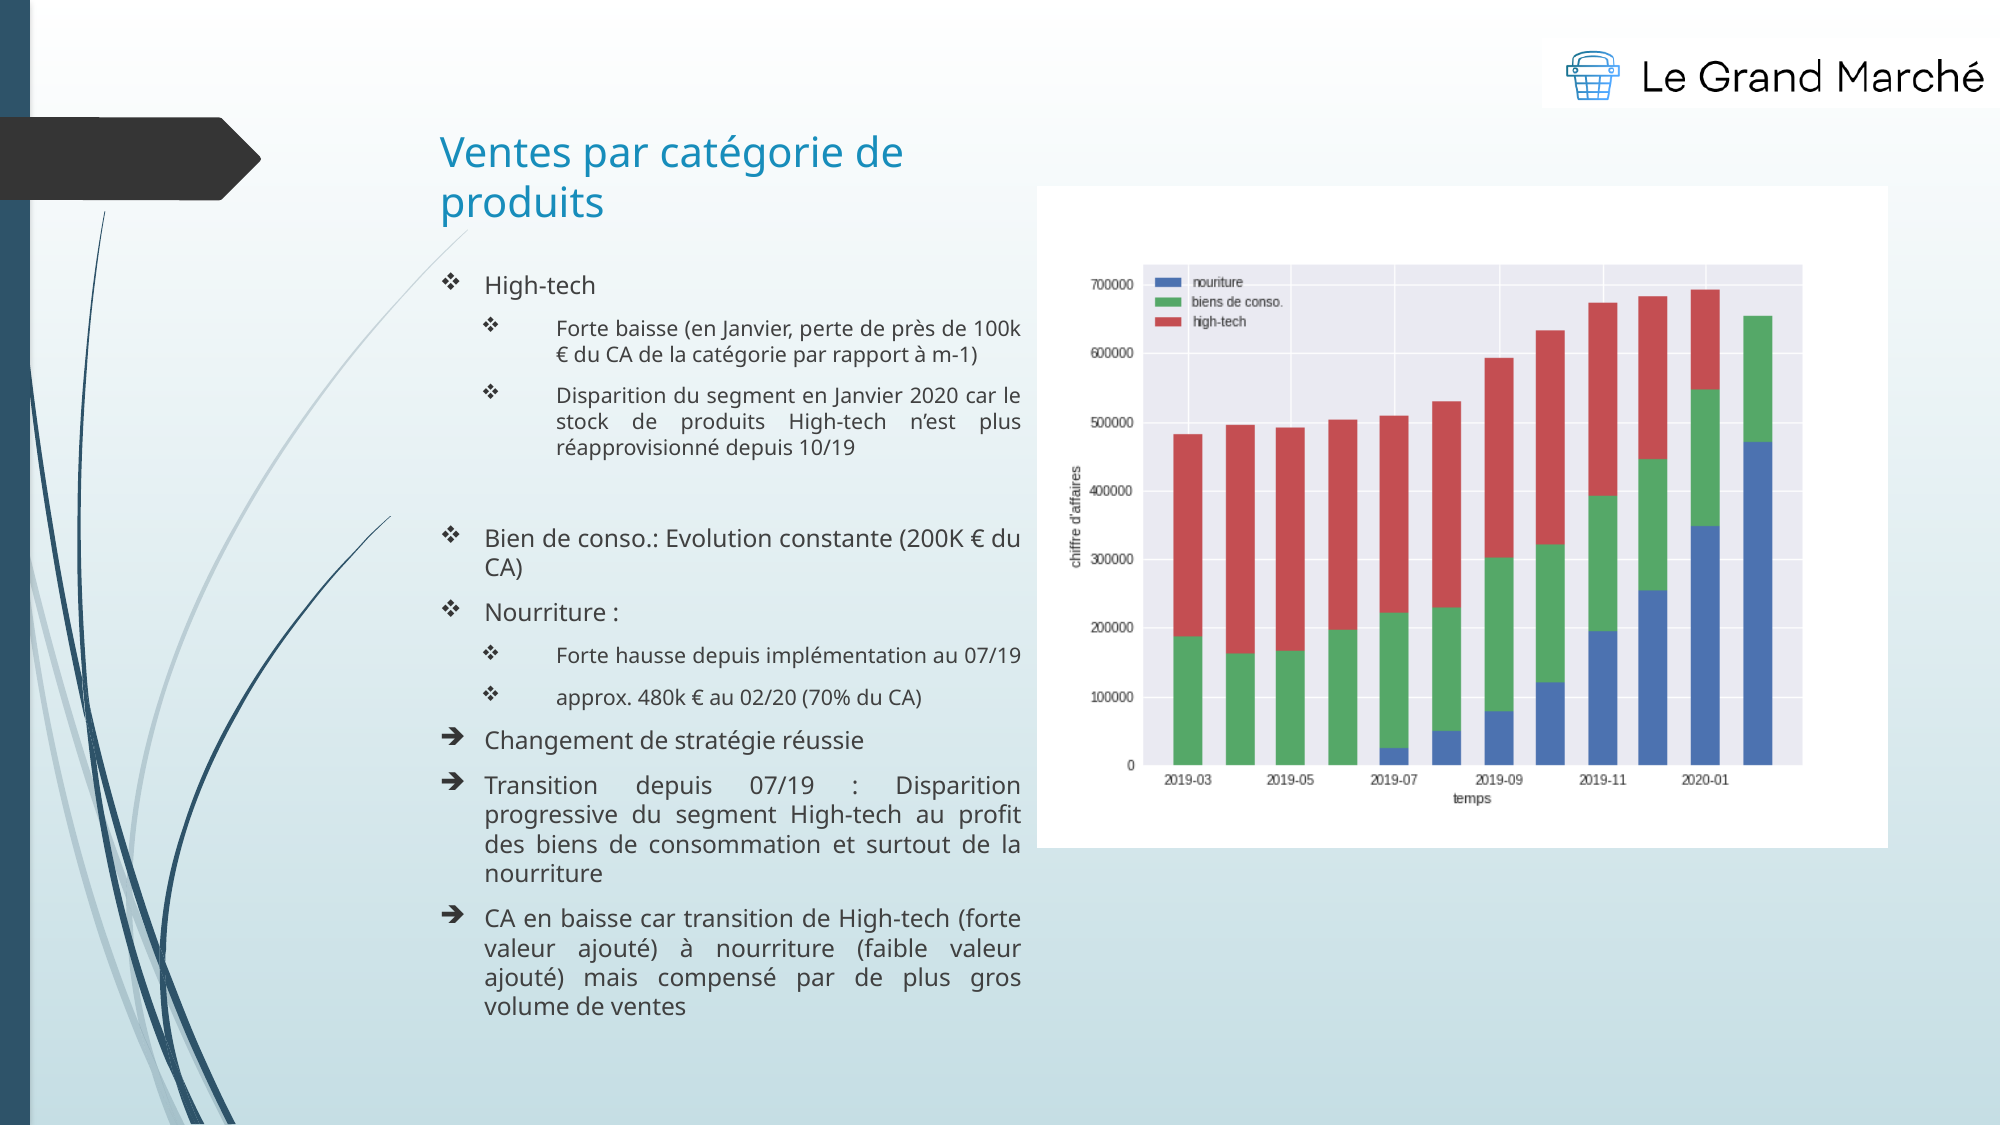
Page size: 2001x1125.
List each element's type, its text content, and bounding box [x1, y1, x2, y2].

list High-tech Forte baisse (en Janvier, perte de près de 100k € du CA de la catégorie par rapport à m-1) Disparition du segment en Janvier 2020 car le stock de produits High-tech n’est plus réapprovisionné depuis 10/19 Bien de conso.: Evolution constante (200K € du CA) Nourriture : Forte hausse depuis implémentation au 07/19 approx. 480k € au 02/20 (70% du CA) Changement de stratégie réussie Transition depuis 07/19 : Disparition progressive du segment High-tech au profit des biens de consommation et surtout de la nourriture CA en baisse car transition de High-tech (forte valeur ajouté) à nourriture (faible valeur ajouté) mais compensé par de plus gros volume de ventes [424, 262, 1038, 1090]
title Ventes par catégorie de produits [424, 73, 1000, 234]
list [1036, 186, 1888, 849]
picture [1541, 38, 2000, 108]
